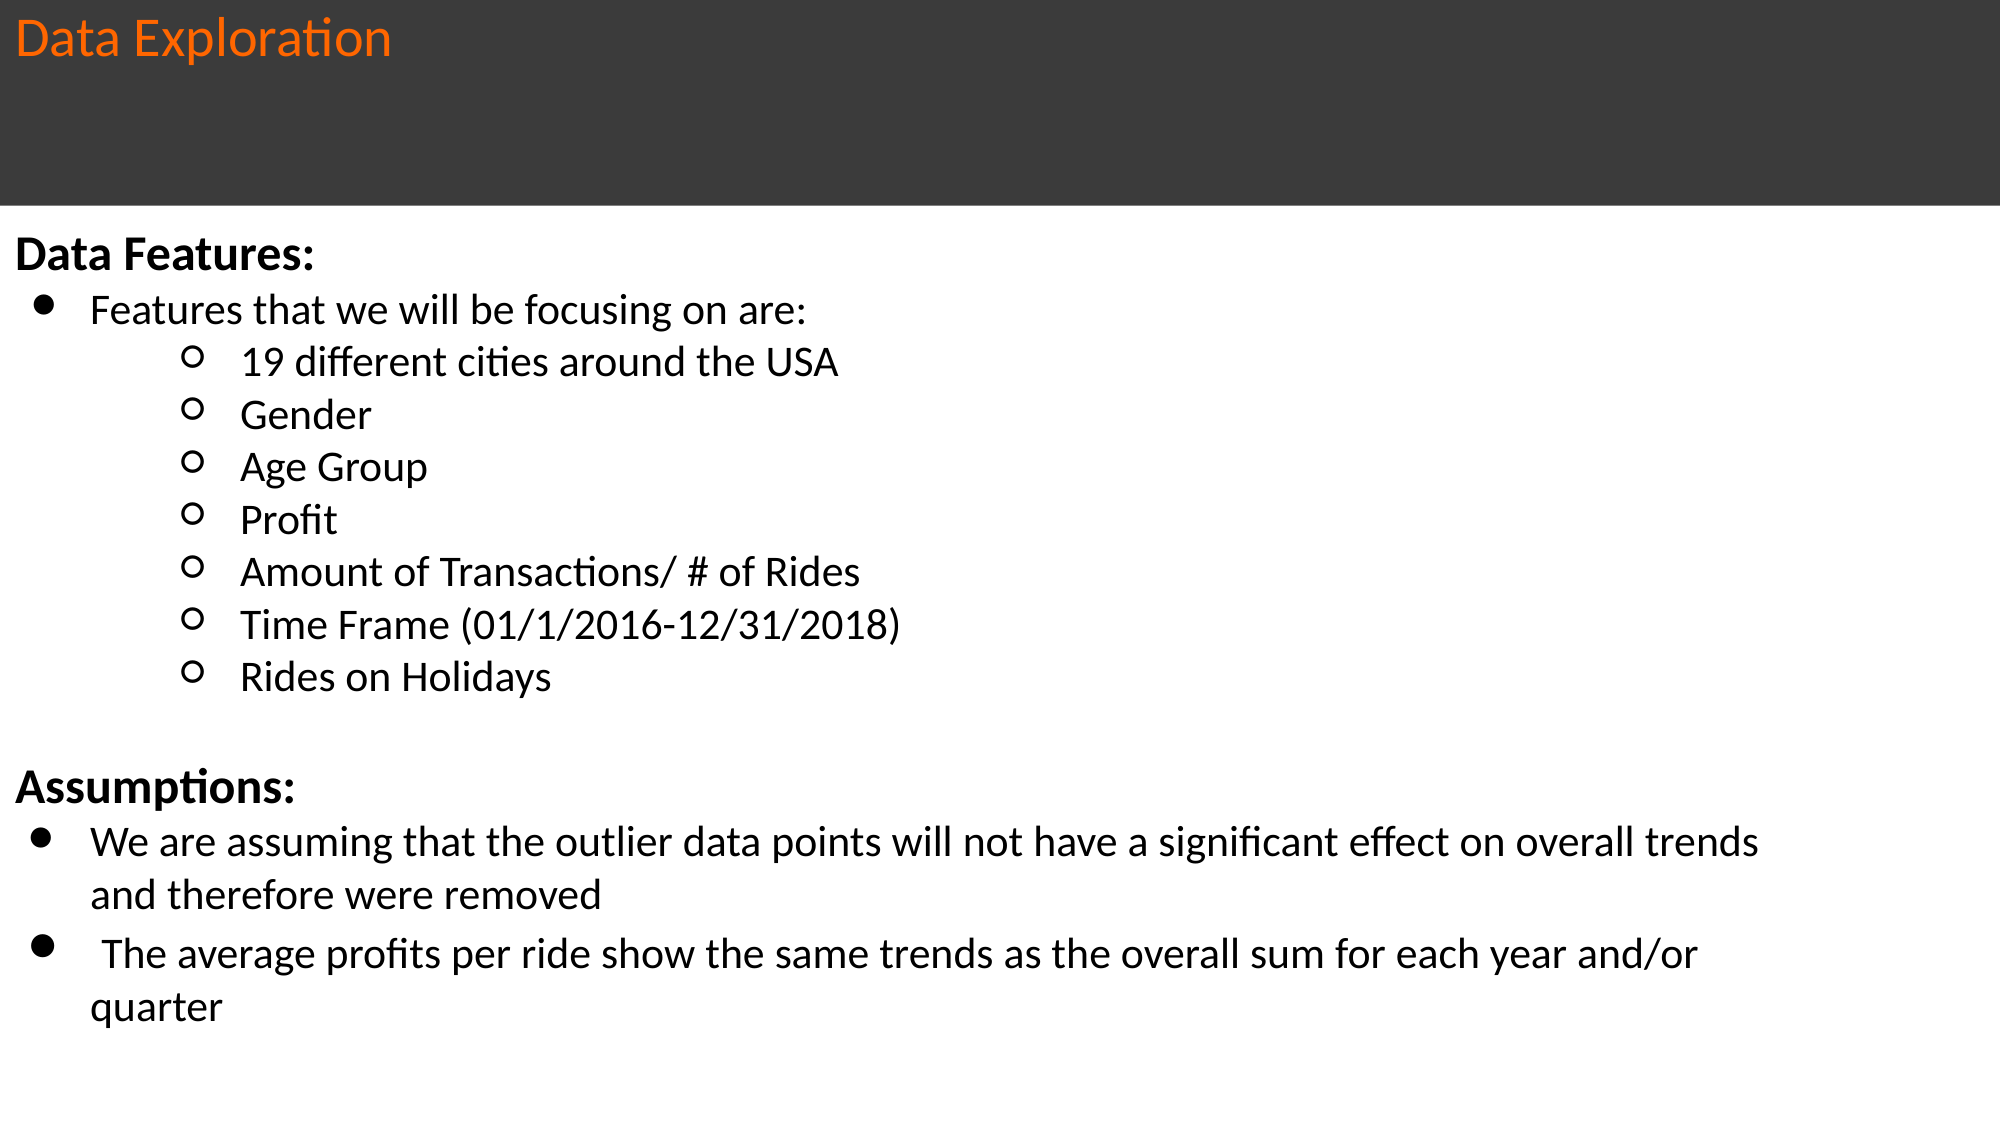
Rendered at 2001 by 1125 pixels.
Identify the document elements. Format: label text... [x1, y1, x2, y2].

text_box Data Features: Features that we will be focusing on are: 19 different cities around the USA Gender Age Group Profit Amount of Transactions/ # of Rides Time Frame (01/1/2016-12/31/2018) Rides on Holidays Assumptions: We are assuming that the outlier data points will not have a significant effect on overall trends and therefore were removed The average profits per ride show the same trends as the overall sum for each year and/or quarter [0, 205, 1815, 1046]
title Data Exploration [0, 0, 2000, 206]
